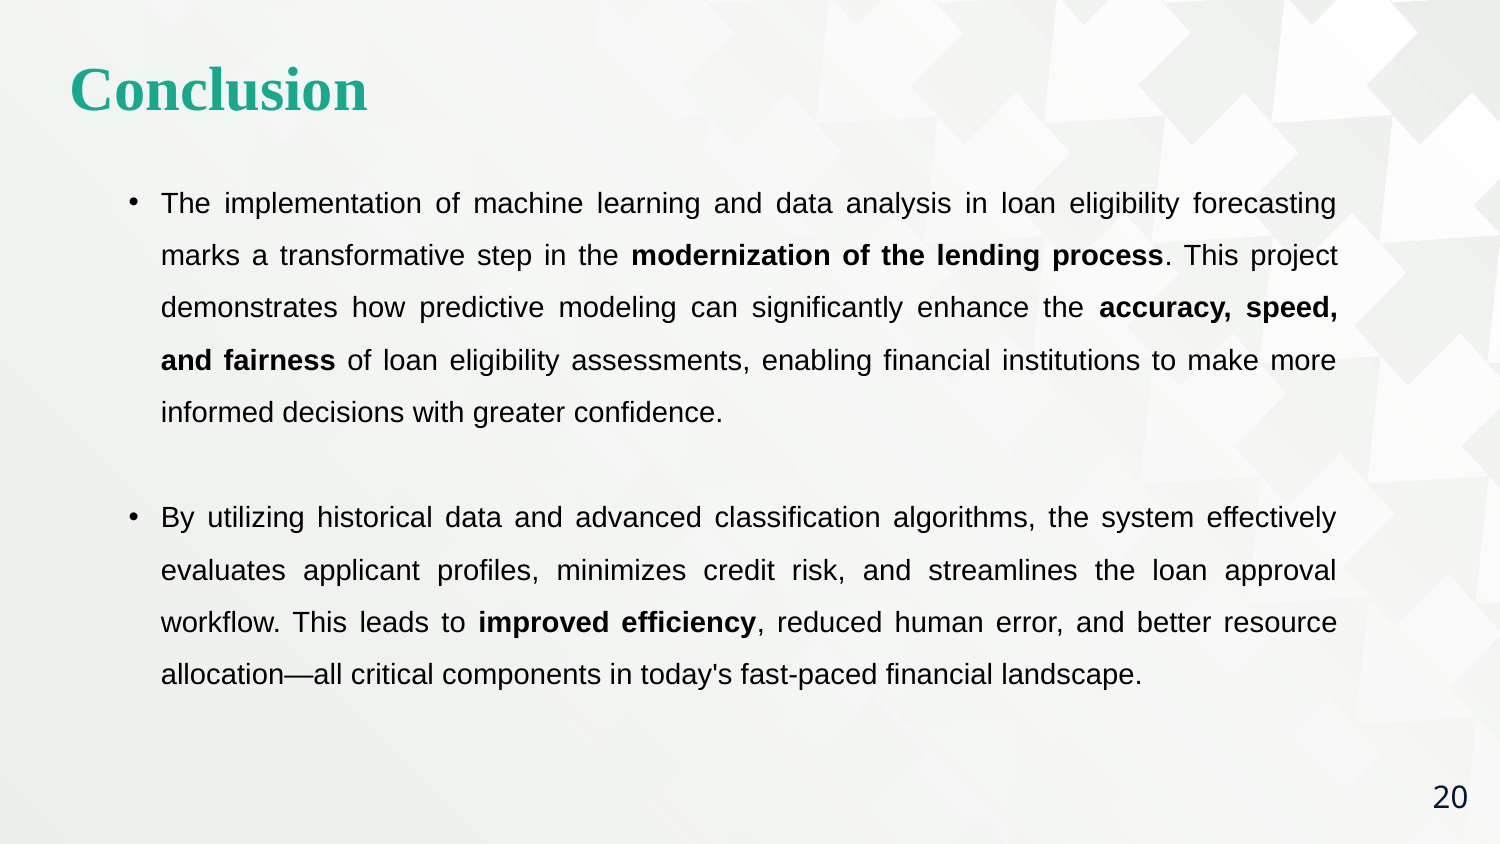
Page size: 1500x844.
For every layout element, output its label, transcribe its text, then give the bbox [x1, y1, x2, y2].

text_box Conclusion [69, 56, 1226, 133]
text_box The implementation of machine learning and data analysis in loan eligibility forecasting marks a transformative step in the modernization of the lending process. This project demonstrates how predictive modeling can significantly enhance the accuracy, speed, and fairness of loan eligibility assessments, enabling financial institutions to make more informed decisions with greater confidence. By utilizing historical data and advanced classification algorithms, the system effectively evaluates applicant profiles, minimizes credit risk, and streamlines the loan approval workflow. This leads to improved efficiency, reduced human error, and better resource allocation—all critical components in today's fast-paced financial landscape. [69, 159, 1413, 699]
slide_number 20 [1378, 766, 1469, 832]
